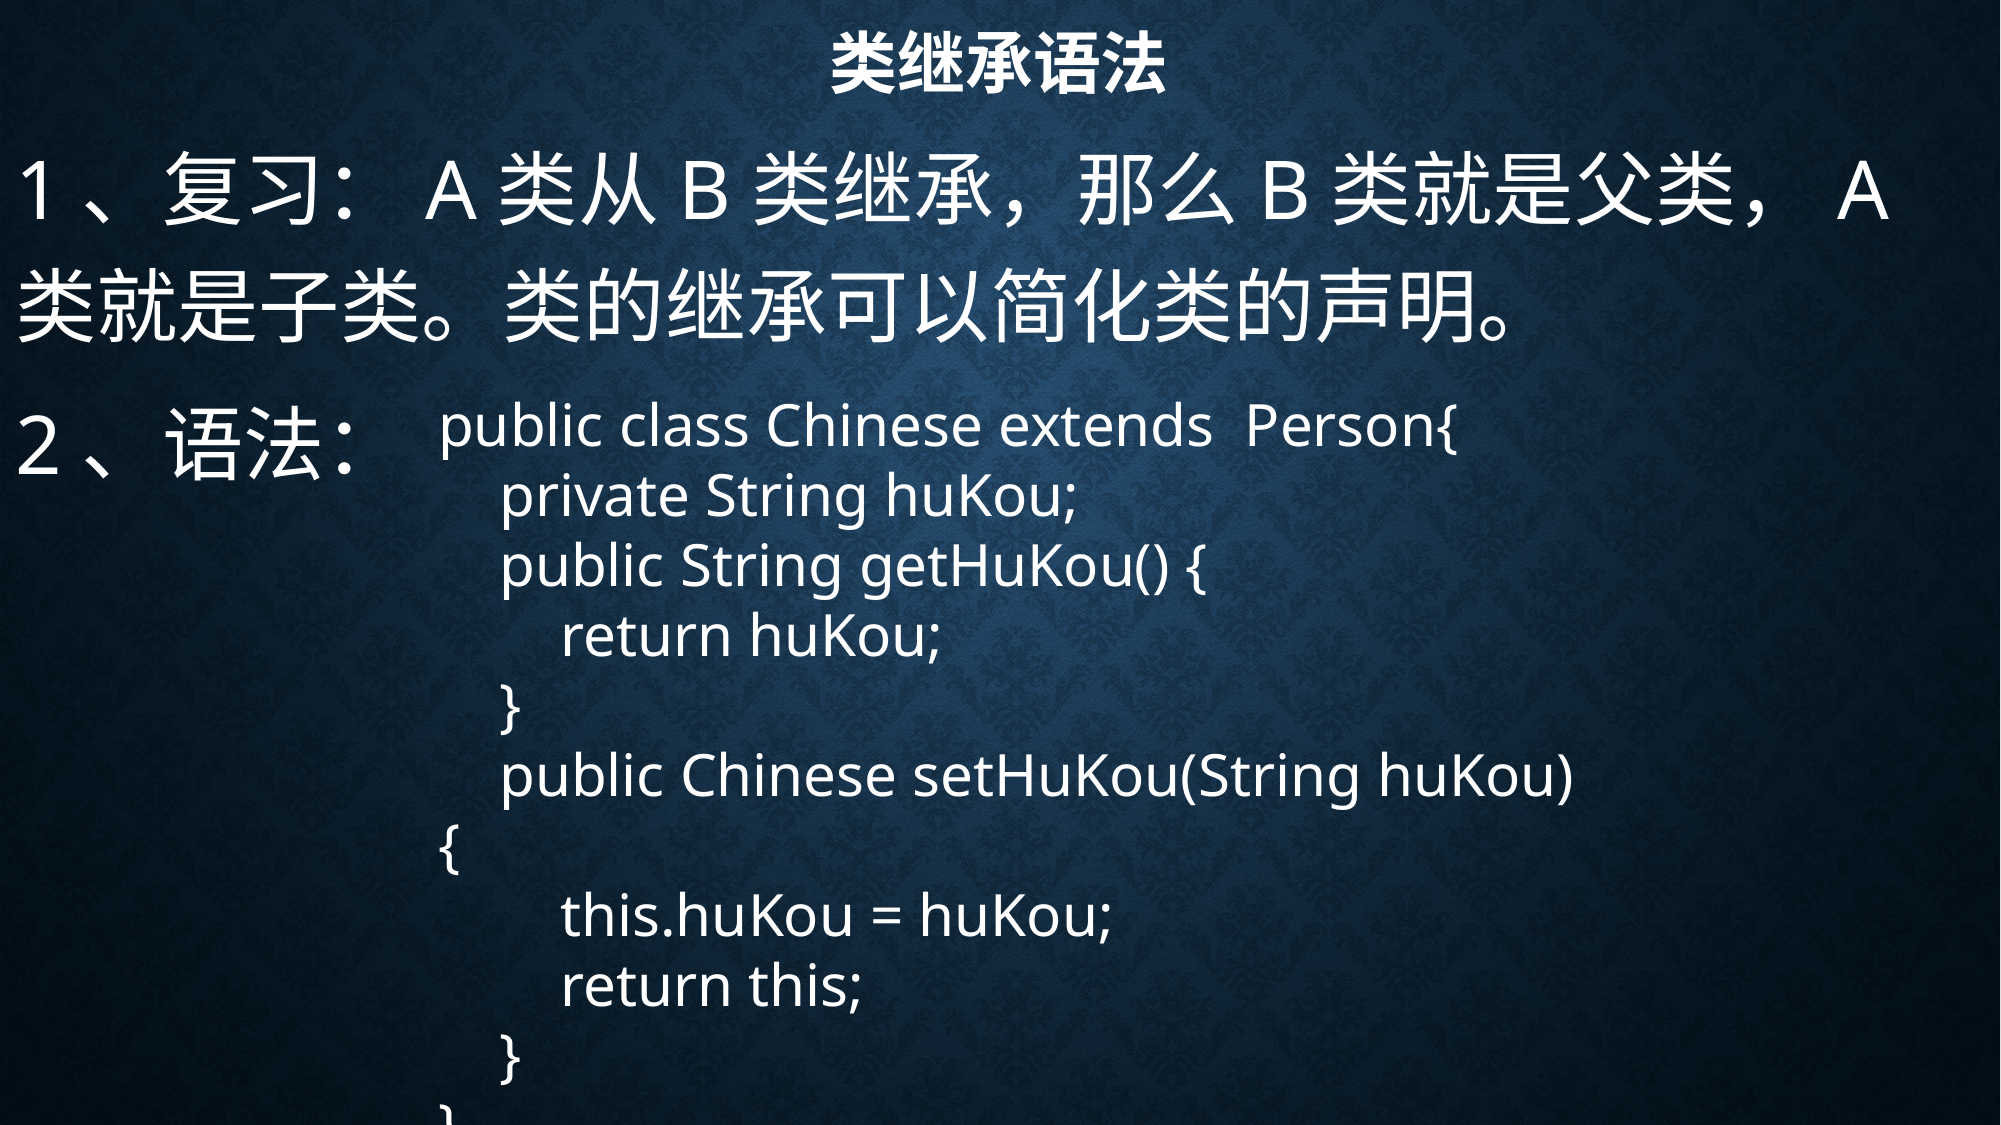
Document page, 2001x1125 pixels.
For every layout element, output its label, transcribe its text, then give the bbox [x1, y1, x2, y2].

list 1、复习：A类从B类继承，那么B类就是父类，A类就是子类。类的继承可以简化类的声明。 2、语法： [0, 111, 1966, 1103]
title 类继承语法 [149, 22, 1849, 111]
text_box public class Chinese extends Person{ private String huKou; public String getHuKou() { return huKou; } public Chinese setHuKou(String huKou) { this.huKou = huKou; return this; } } [423, 380, 1620, 1125]
